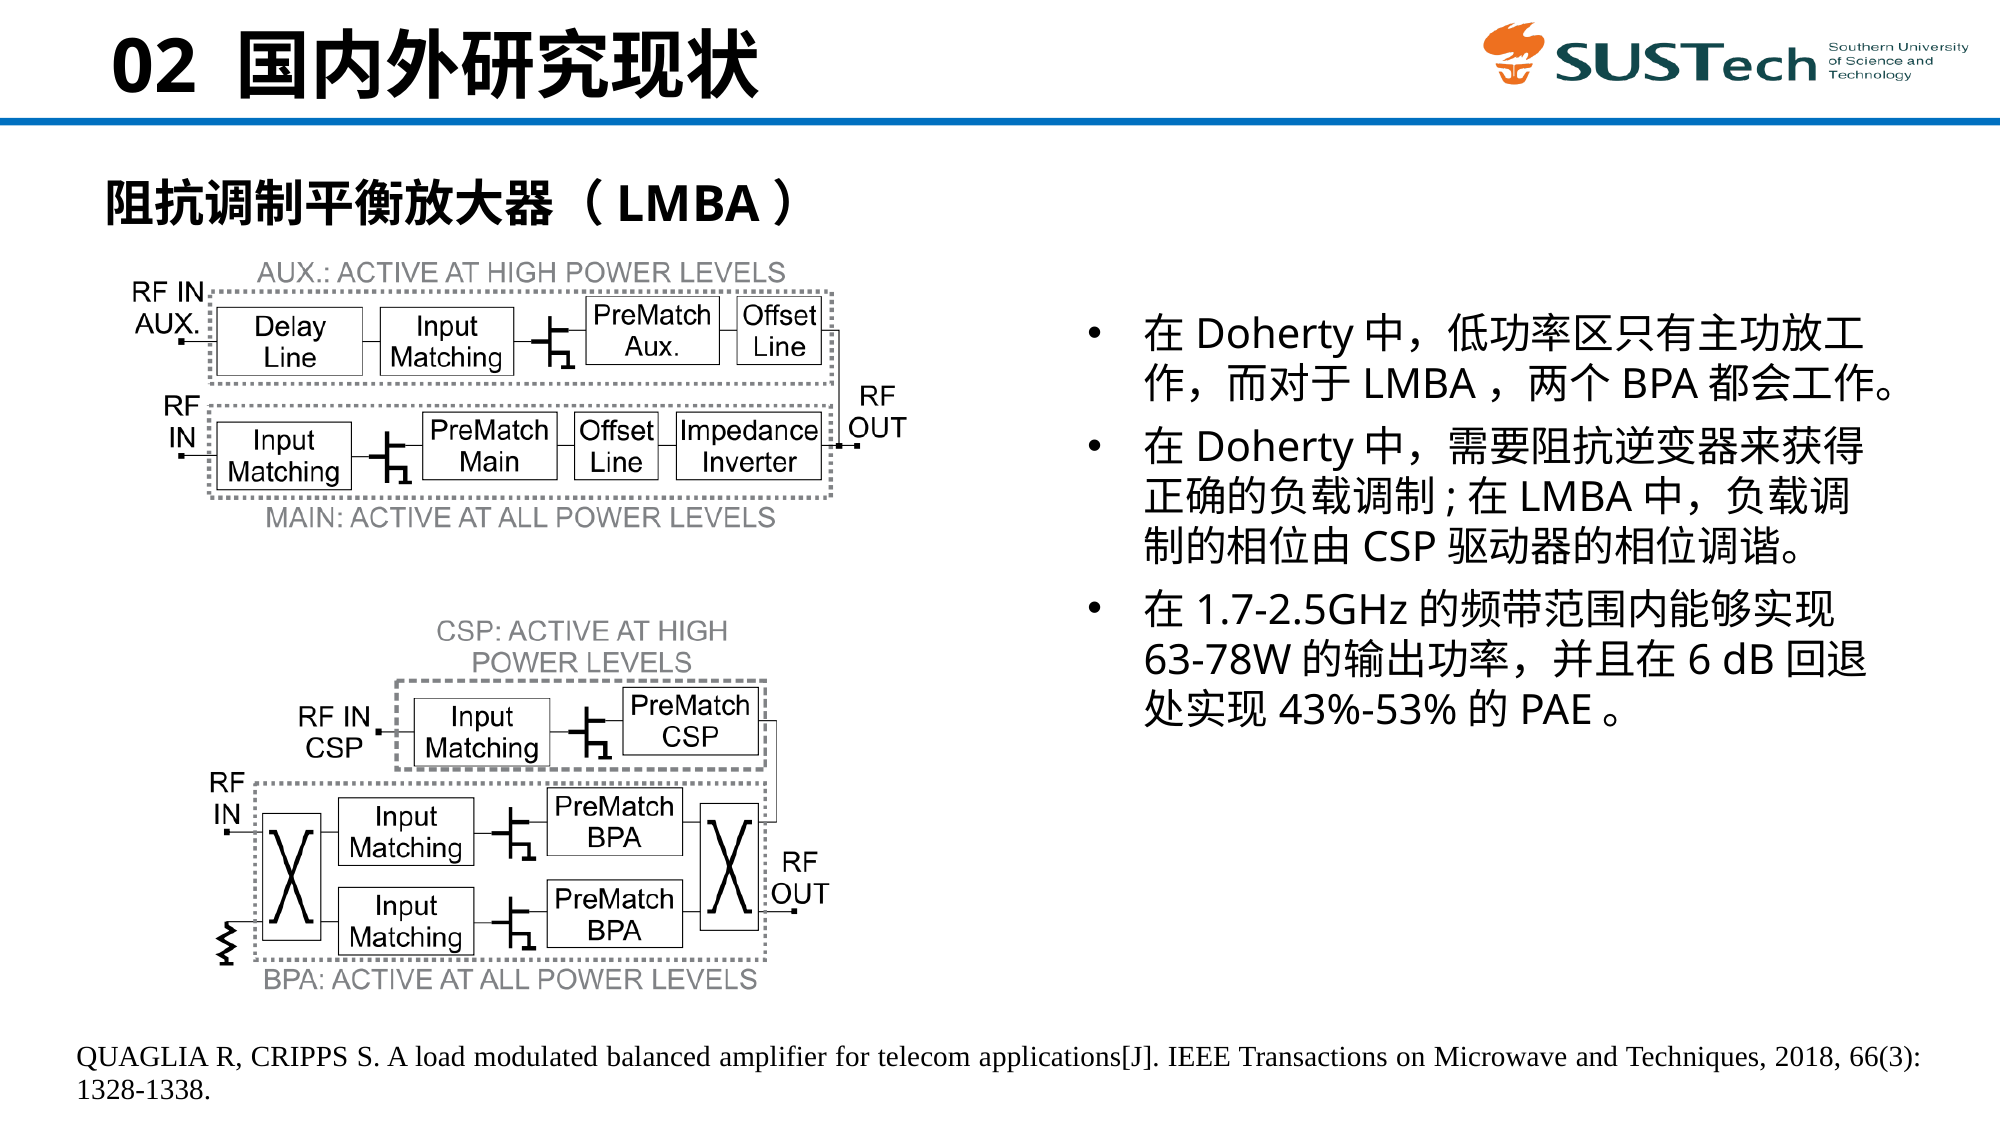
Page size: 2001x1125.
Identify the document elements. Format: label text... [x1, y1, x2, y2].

text_box 阻抗调制平衡放大器（LMBA） [14, 164, 1031, 239]
picture [1441, 0, 2000, 114]
text_box QUAGLIA R, CRIPPS S. A load modulated balanced amplifier for telecom applications[J]. IEEE Transactions on Microwave and Techniques, 2018, 66(3): 1328-1338. [61, 1031, 1939, 1113]
text_box 02 国内外研究现状 [96, 9, 1455, 115]
picture [96, 248, 924, 1002]
text_box 在Doherty中，低功率区只有主功放工作，而对于LMBA，两个BPA都会工作。 在Doherty中，需要阻抗逆变器来获得正确的负载调制;在LMBA中，负载调制的相位由CSP驱动器的相位调谐。 在1.7-2.5GHz的频带范围内能够实现63-78W的输出功率，并且在6 dB回退处实现43%-53%的PAE。 [1069, 299, 1903, 740]
